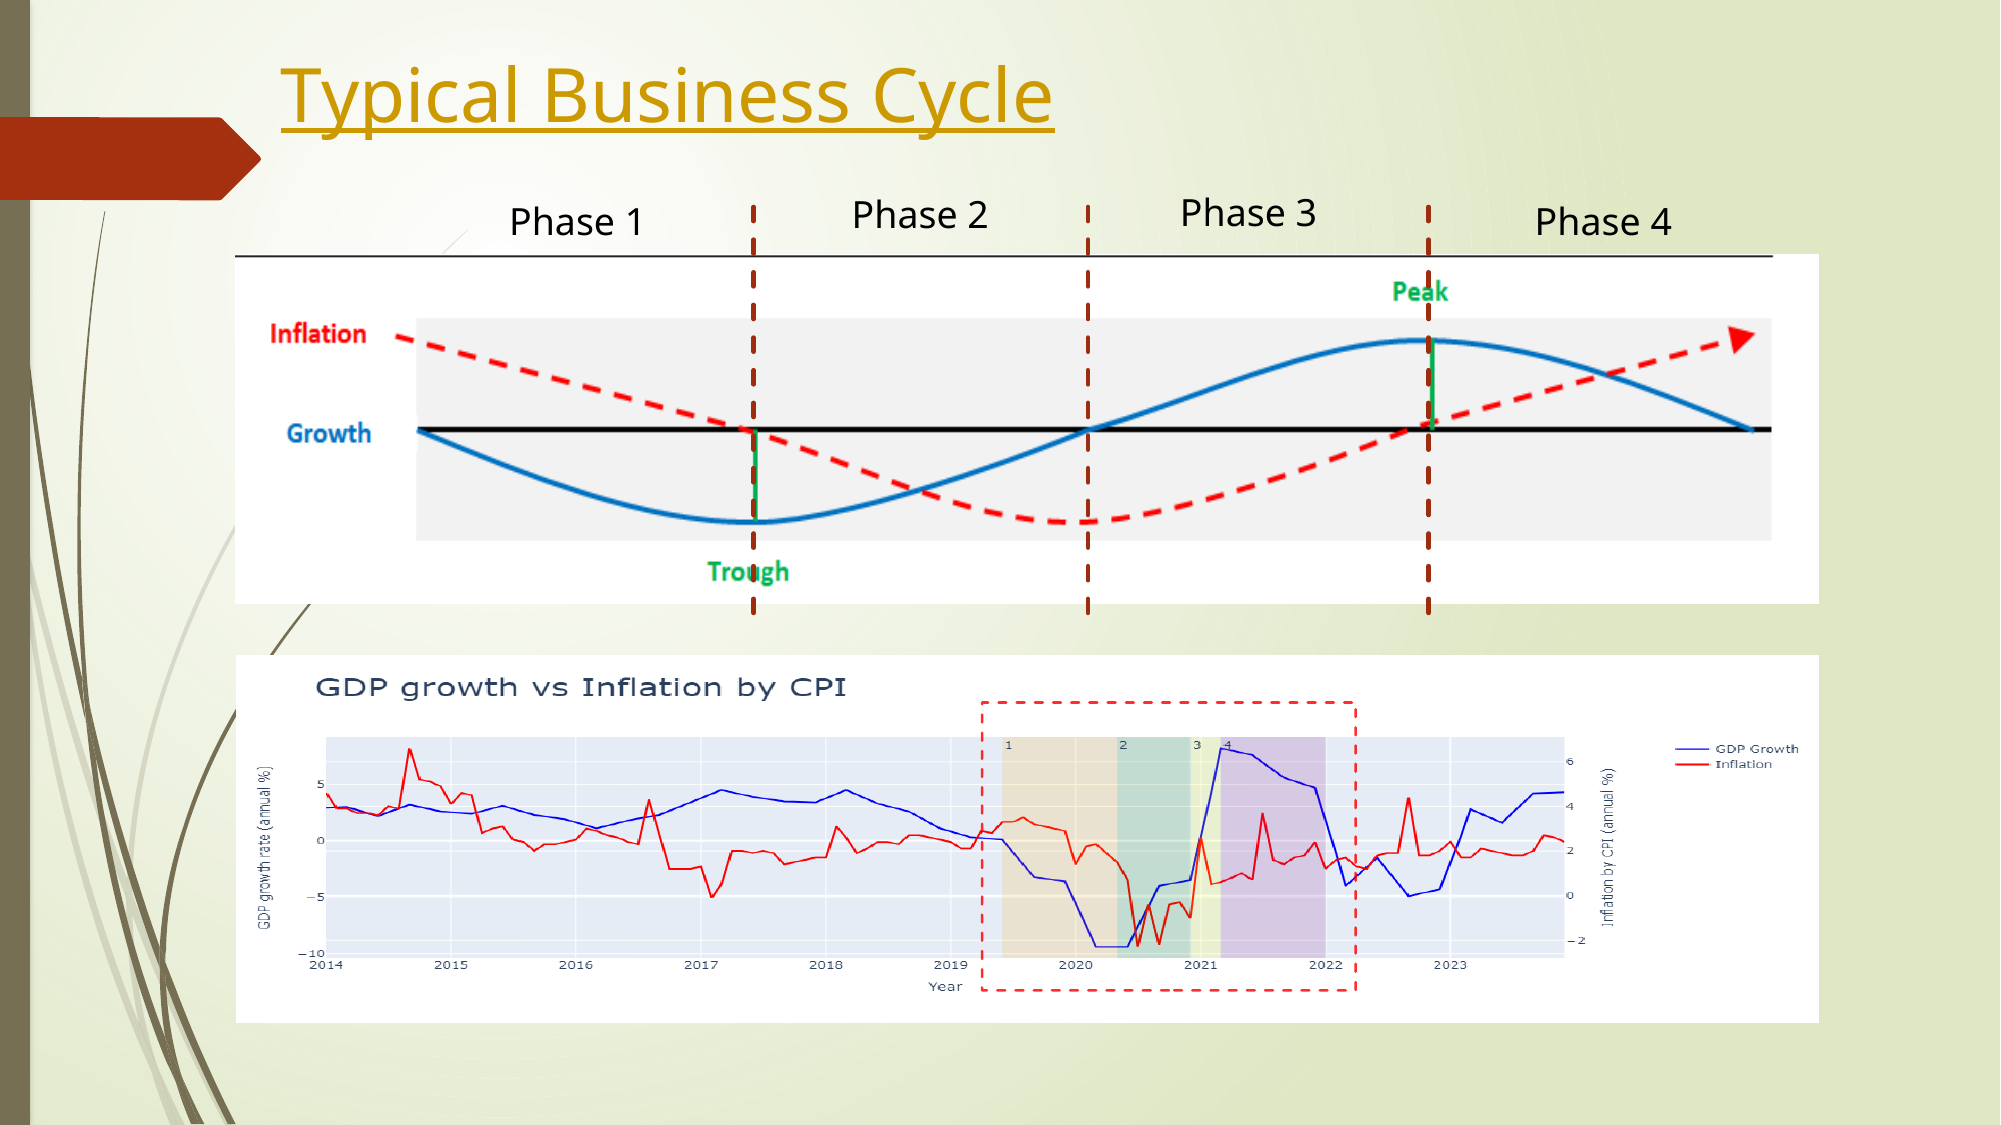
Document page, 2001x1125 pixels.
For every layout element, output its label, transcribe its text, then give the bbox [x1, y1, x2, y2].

text_box Typical Business Cycle [266, 39, 1272, 145]
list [236, 655, 1819, 1023]
picture [235, 254, 494, 604]
picture [1698, 254, 1819, 604]
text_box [494, 181, 1698, 616]
